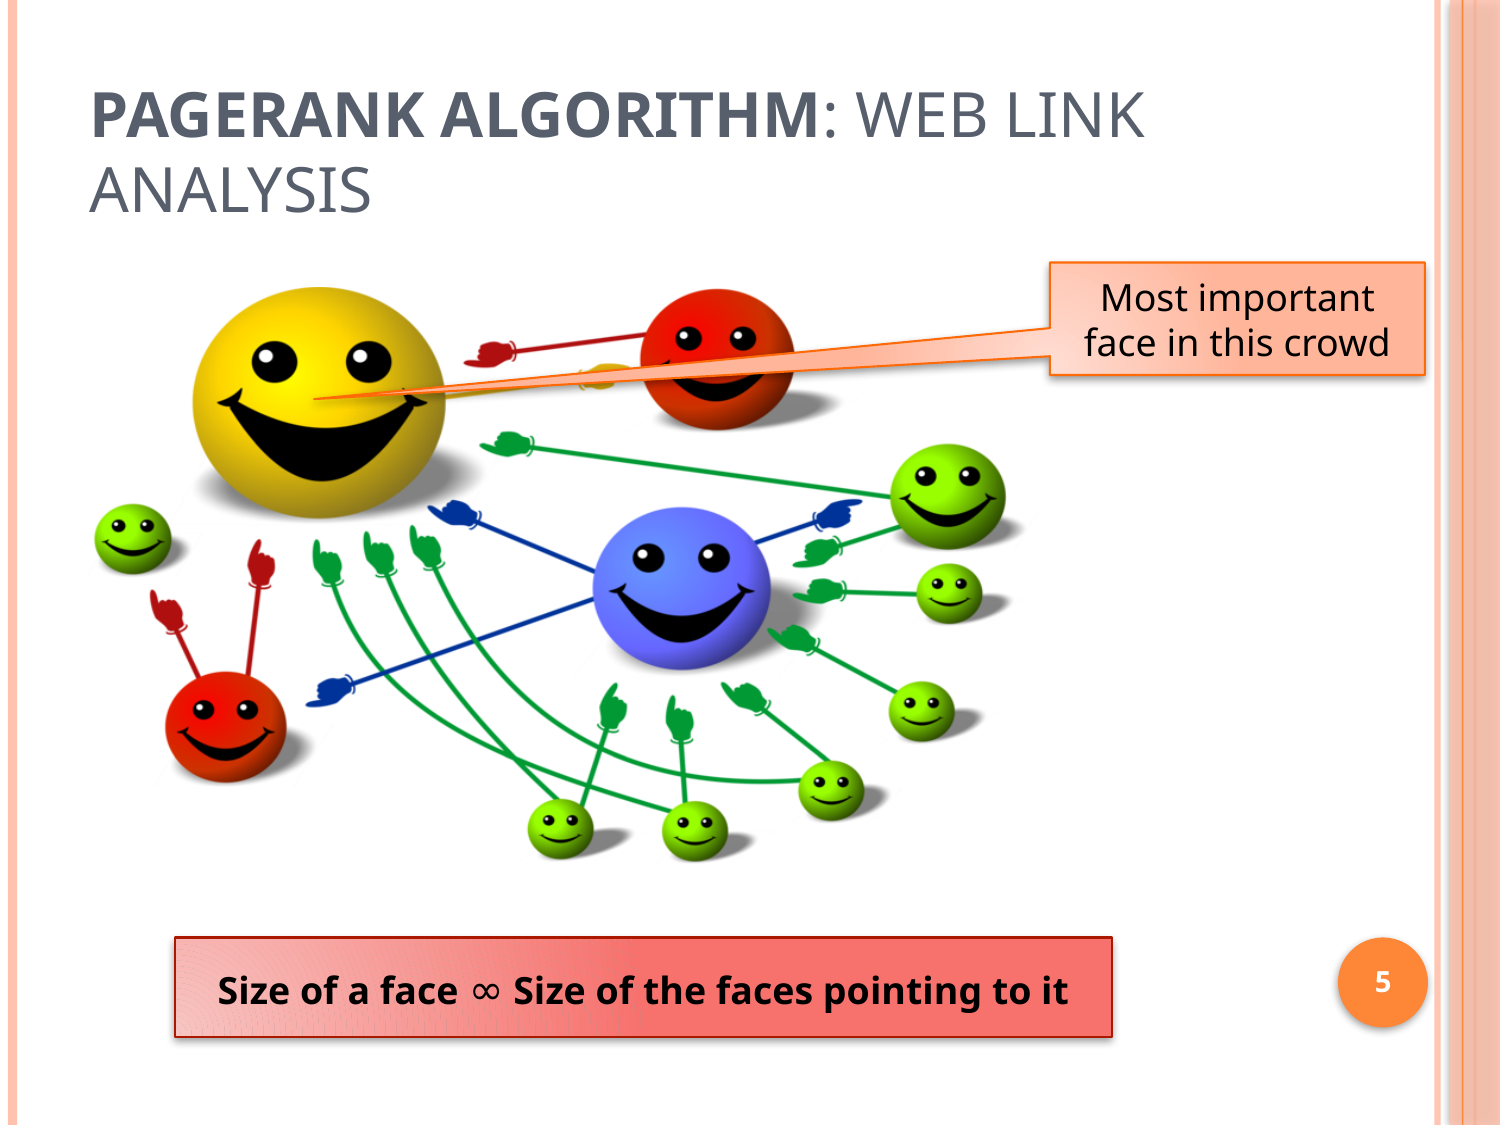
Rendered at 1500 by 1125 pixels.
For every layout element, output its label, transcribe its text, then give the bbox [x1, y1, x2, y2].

text_box Size of a face ∞ Size of the faces pointing to it [174, 936, 1113, 1038]
picture [86, 286, 1039, 913]
title PageRank Algorithm: Web Link Analysis [75, 45, 1300, 233]
slide_number 5 [1333, 940, 1434, 1027]
text_box Most important face in this crowd [1044, 261, 1426, 377]
